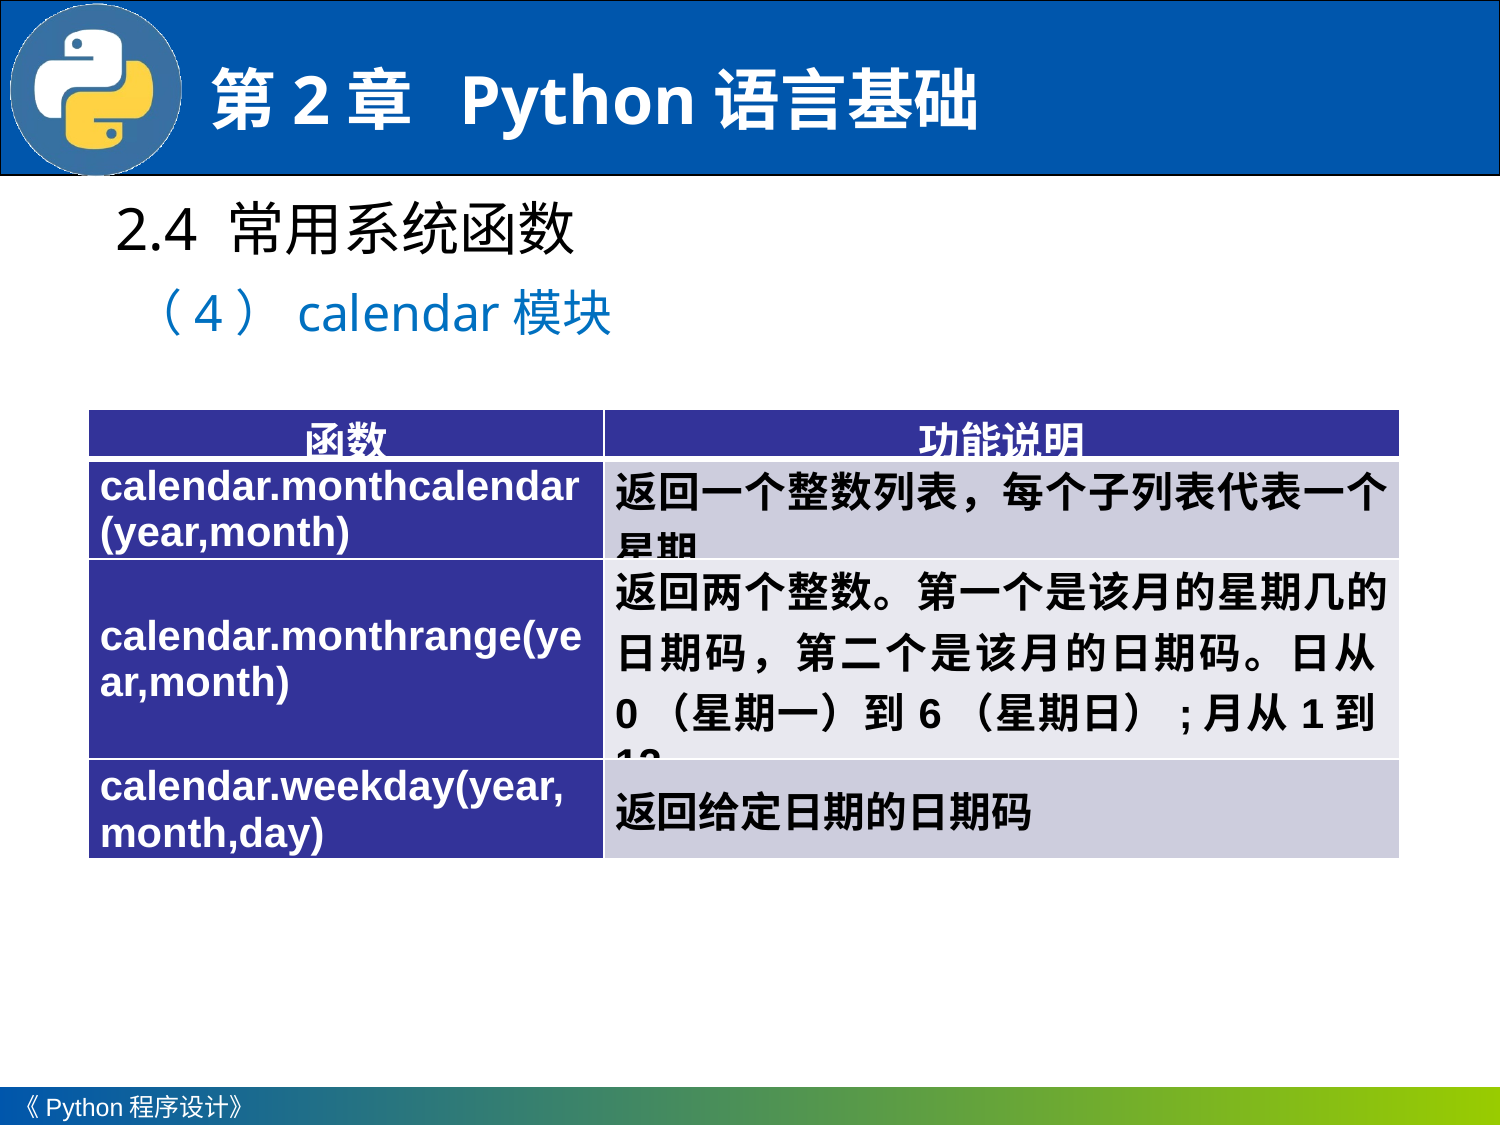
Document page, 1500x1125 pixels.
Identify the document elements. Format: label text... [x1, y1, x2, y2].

table_cell 返回给定日期的日期码 [605, 760, 1399, 858]
table_cell 返回两个整数。第一个是该月的星期几的日期码，第二个是该月的日期码。日从0（星期一）到6（星期日）;月从1到12 [605, 560, 1399, 758]
table_cell calendar.monthcalendar(year,month) [89, 462, 603, 558]
table_cell calendar.monthrange(year,month) [89, 560, 603, 758]
text_box （4）calendar模块 [117, 274, 1424, 349]
text_box 2.4 常用系统函数 [100, 184, 691, 279]
table_header 函数 [89, 410, 603, 456]
table_header 功能说明 [605, 410, 1399, 456]
table_cell calendar.weekday(year,month,day) [89, 760, 603, 858]
picture [5, 0, 184, 178]
table_cell 返回一个整数列表，每个子列表代表一个星期 [605, 462, 1399, 558]
